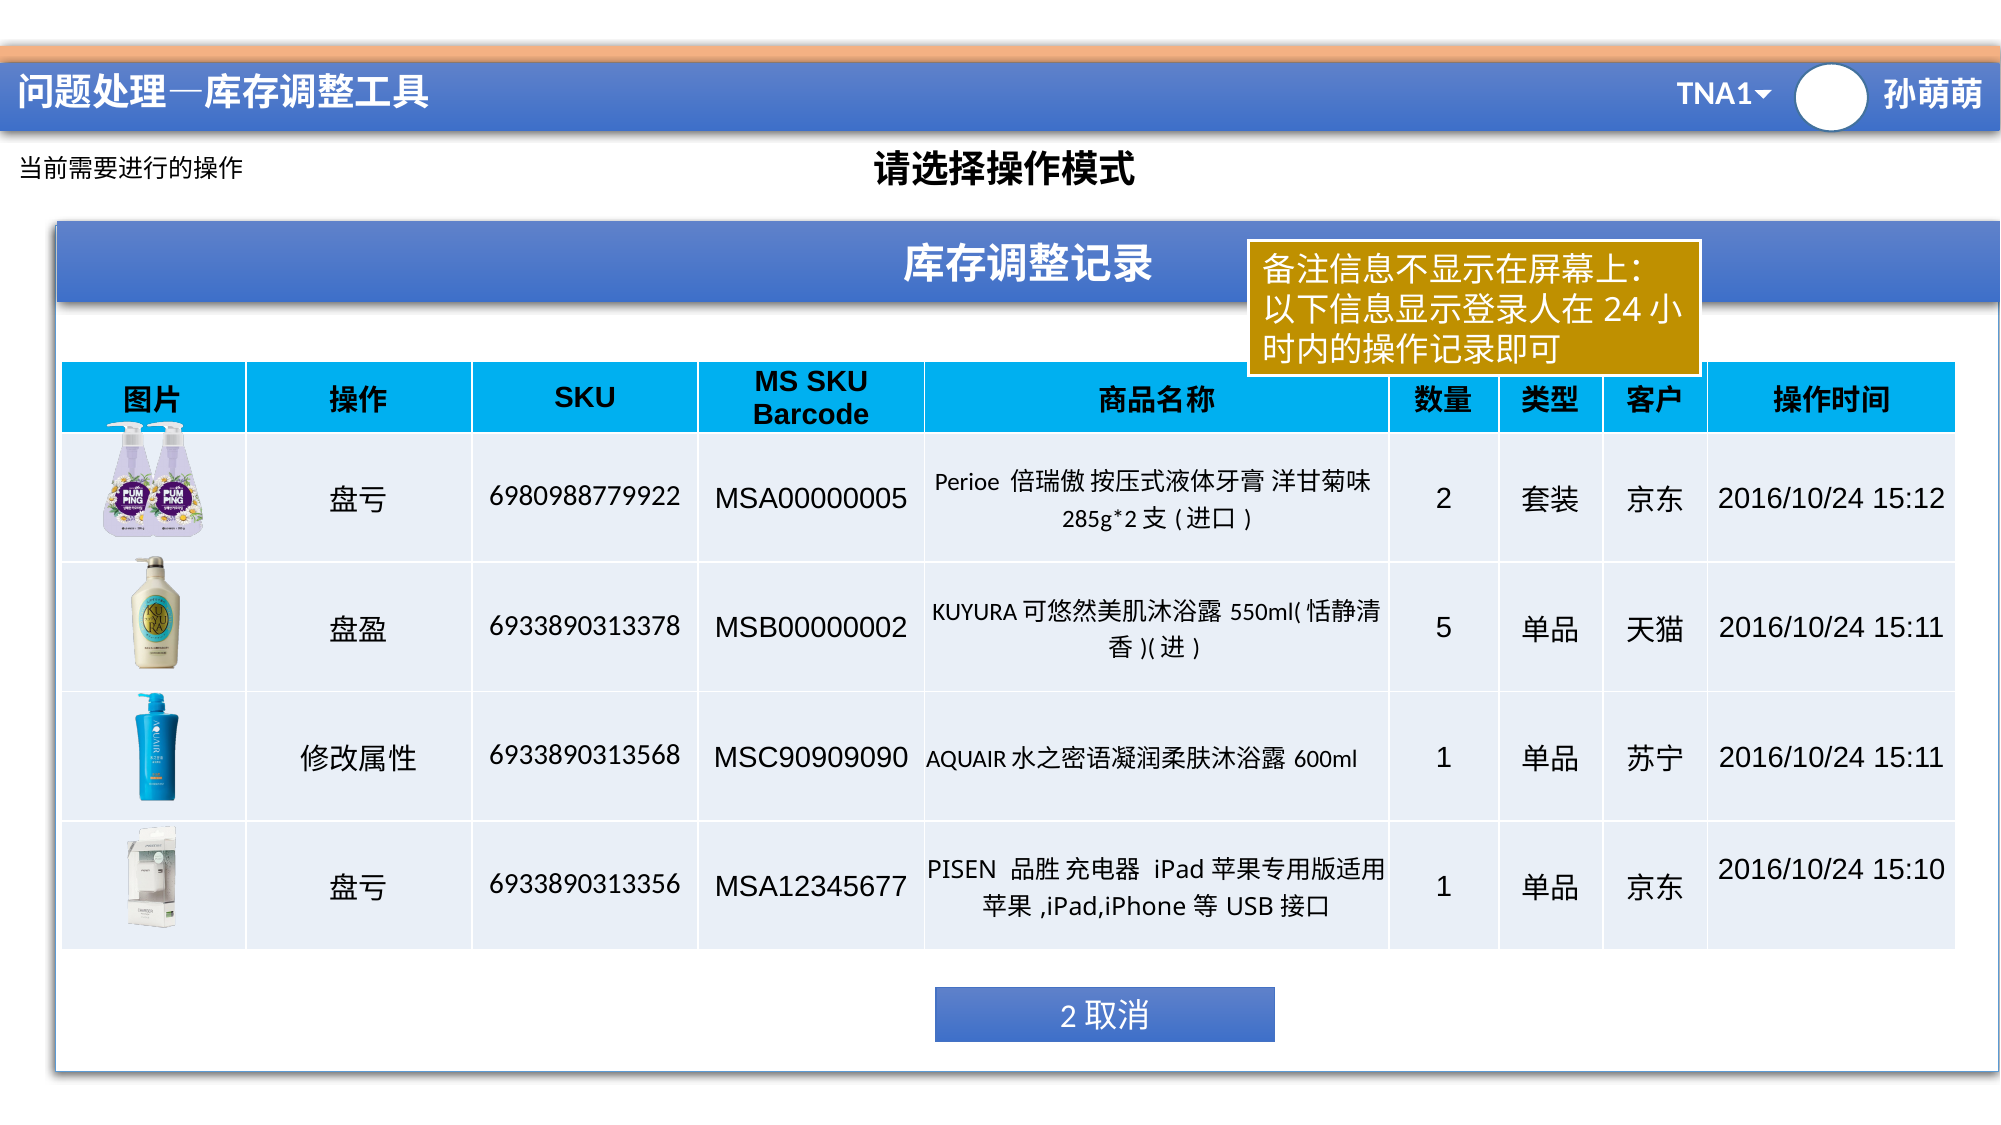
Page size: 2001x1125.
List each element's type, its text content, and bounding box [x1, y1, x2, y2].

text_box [55, 221, 2000, 1072]
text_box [3, 136, 2000, 198]
picture [125, 553, 180, 670]
picture [96, 422, 205, 539]
picture [118, 821, 187, 932]
text_box 问题处理—库存调整工具 [2, 60, 445, 121]
picture [122, 687, 188, 804]
